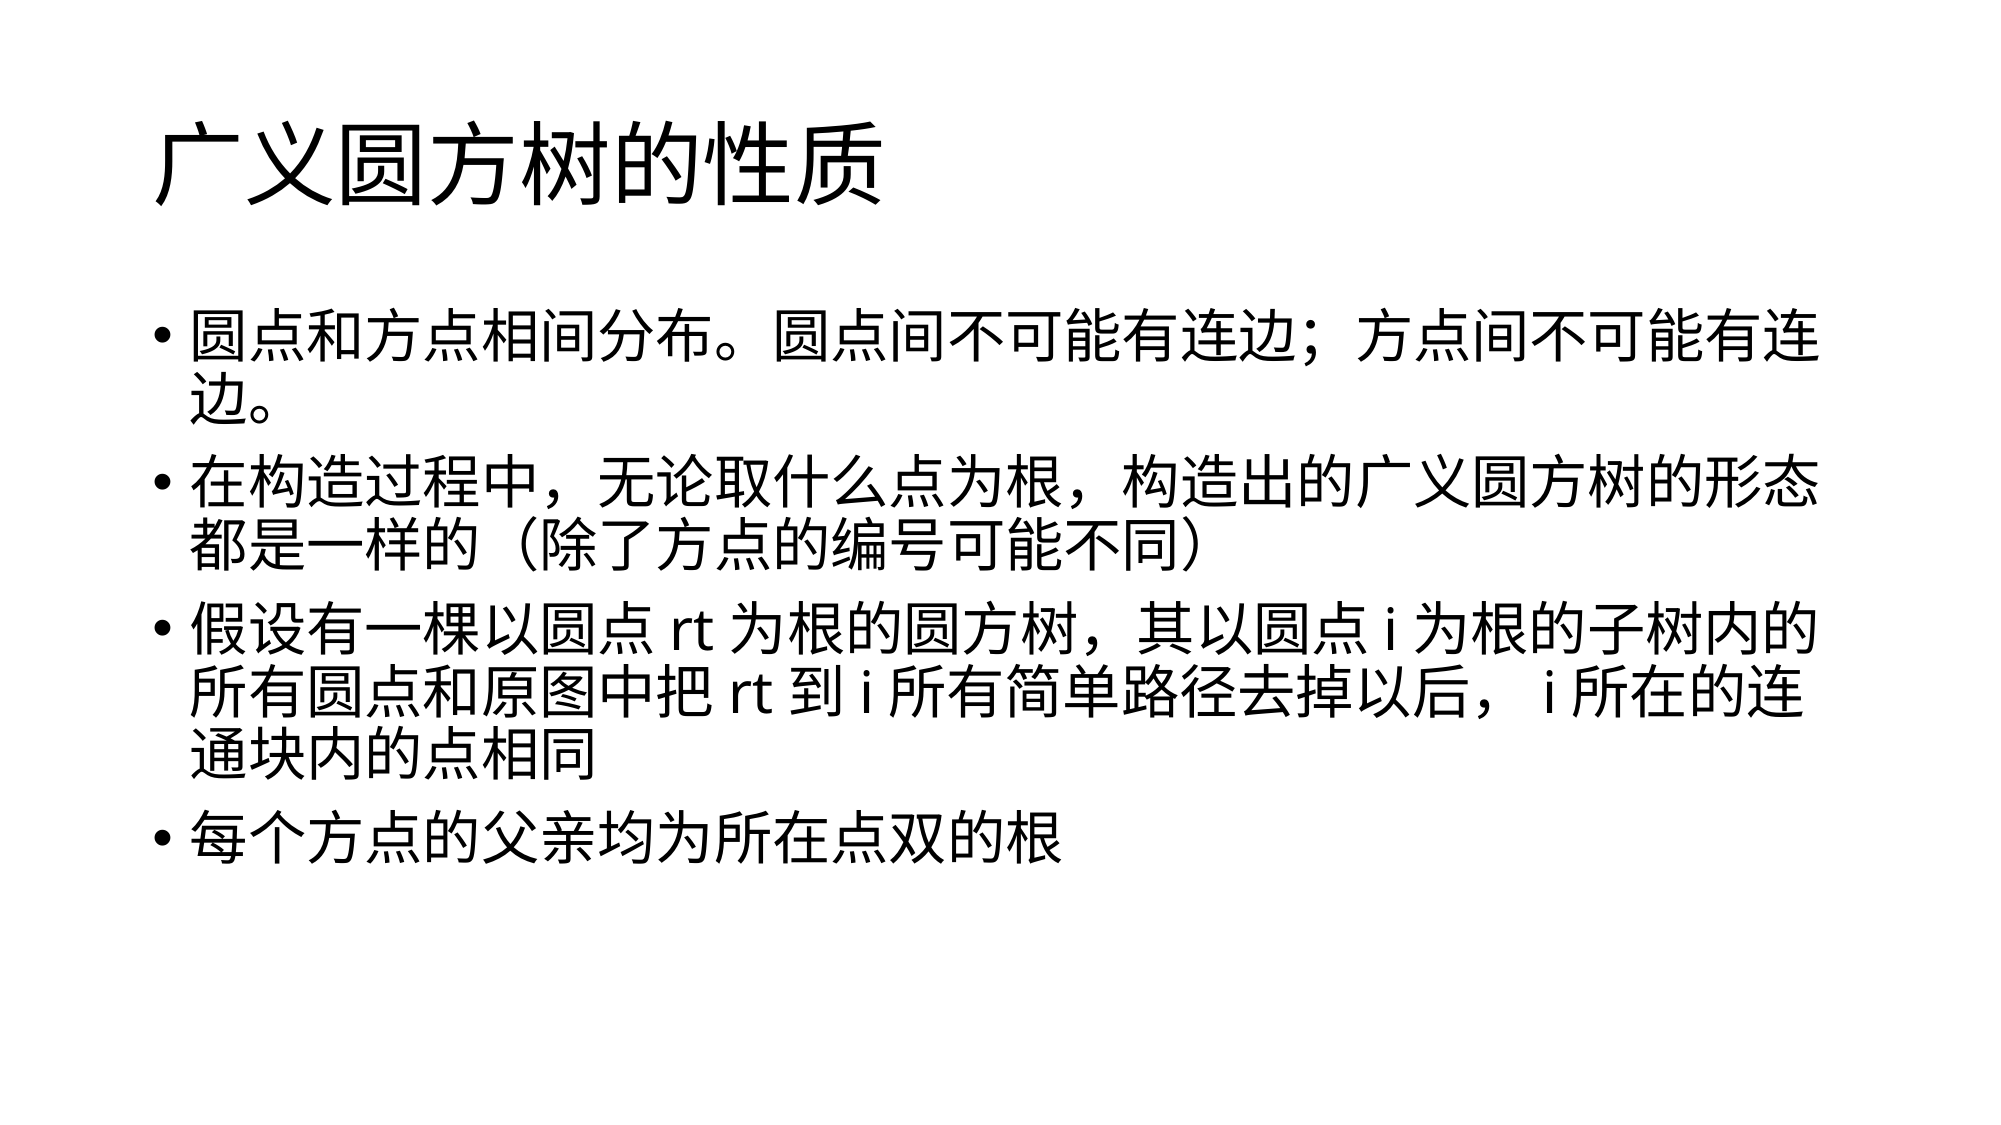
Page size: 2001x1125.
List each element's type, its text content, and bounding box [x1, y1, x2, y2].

list 圆点和方点相间分布。圆点间不可能有连边；方点间不可能有连边。 在构造过程中，无论取什么点为根，构造出的广义圆方树的形态都是一样的（除了方点的编号可能不同） 假设有一棵以圆点rt为根的圆方树，其以圆点i为根的子树内的所有圆点和原图中把rt到i所有简单路径去掉以后，i所在的连通块内的点相同 每个方点的父亲均为所在点双的根 [137, 299, 1863, 1014]
title 广义圆方树的性质 [137, 59, 1863, 278]
